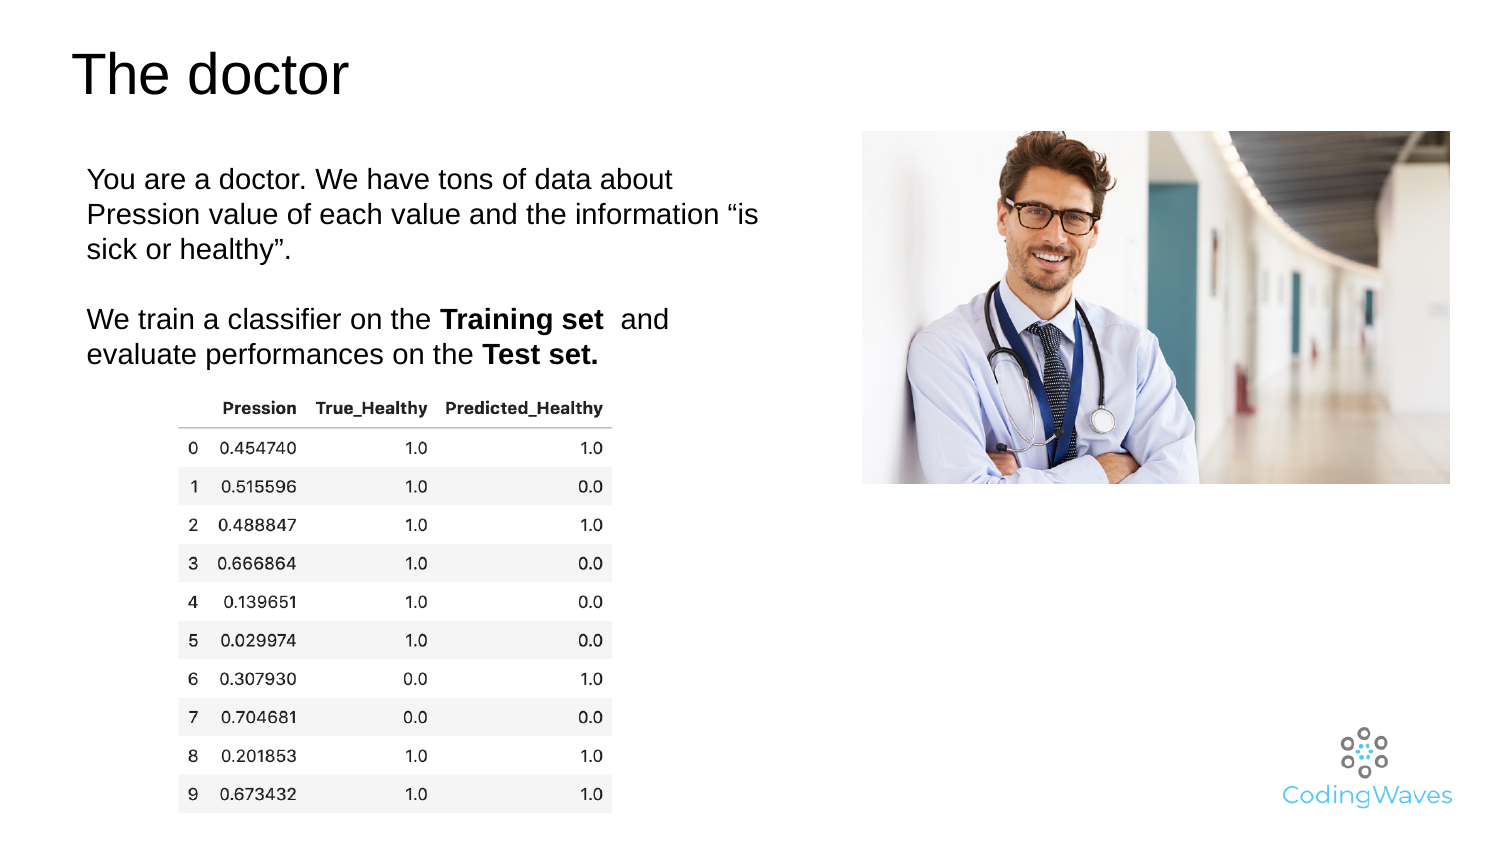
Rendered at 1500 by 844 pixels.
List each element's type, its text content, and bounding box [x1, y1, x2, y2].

picture [1277, 719, 1461, 814]
picture [862, 130, 1450, 485]
title The doctor [56, 20, 708, 115]
picture [174, 391, 617, 827]
text_box You are a doctor. We have tons of data about Pression value of each value and the information “is sick or healthy”. We train a classifier on the Training set and evaluate performances on the Test set. [71, 145, 796, 470]
